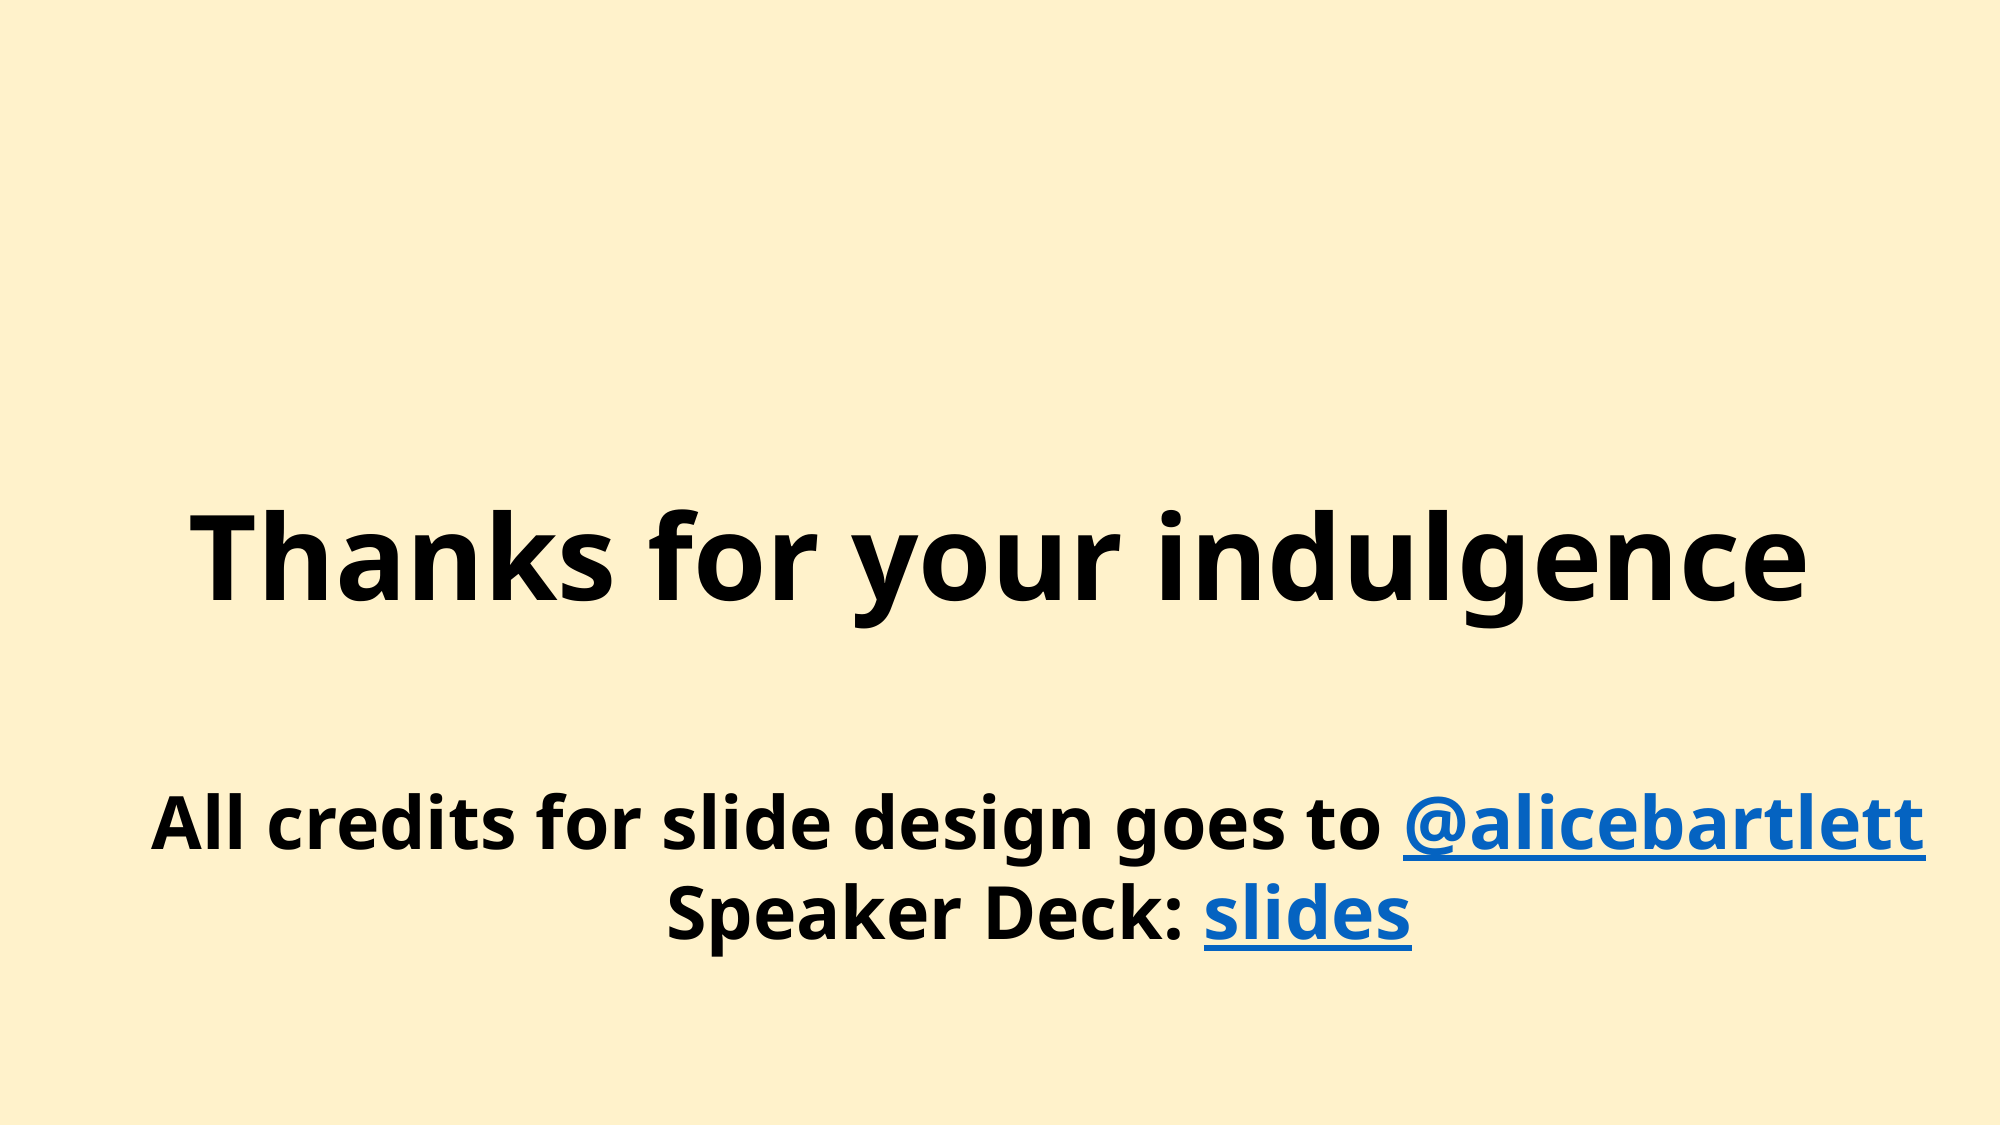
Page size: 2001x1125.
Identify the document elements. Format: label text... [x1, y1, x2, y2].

title Thanks for your indulgence [68, 453, 1932, 672]
text_box All credits for slide design goes to @alicebartlett Speaker Deck: slides [107, 759, 1971, 977]
